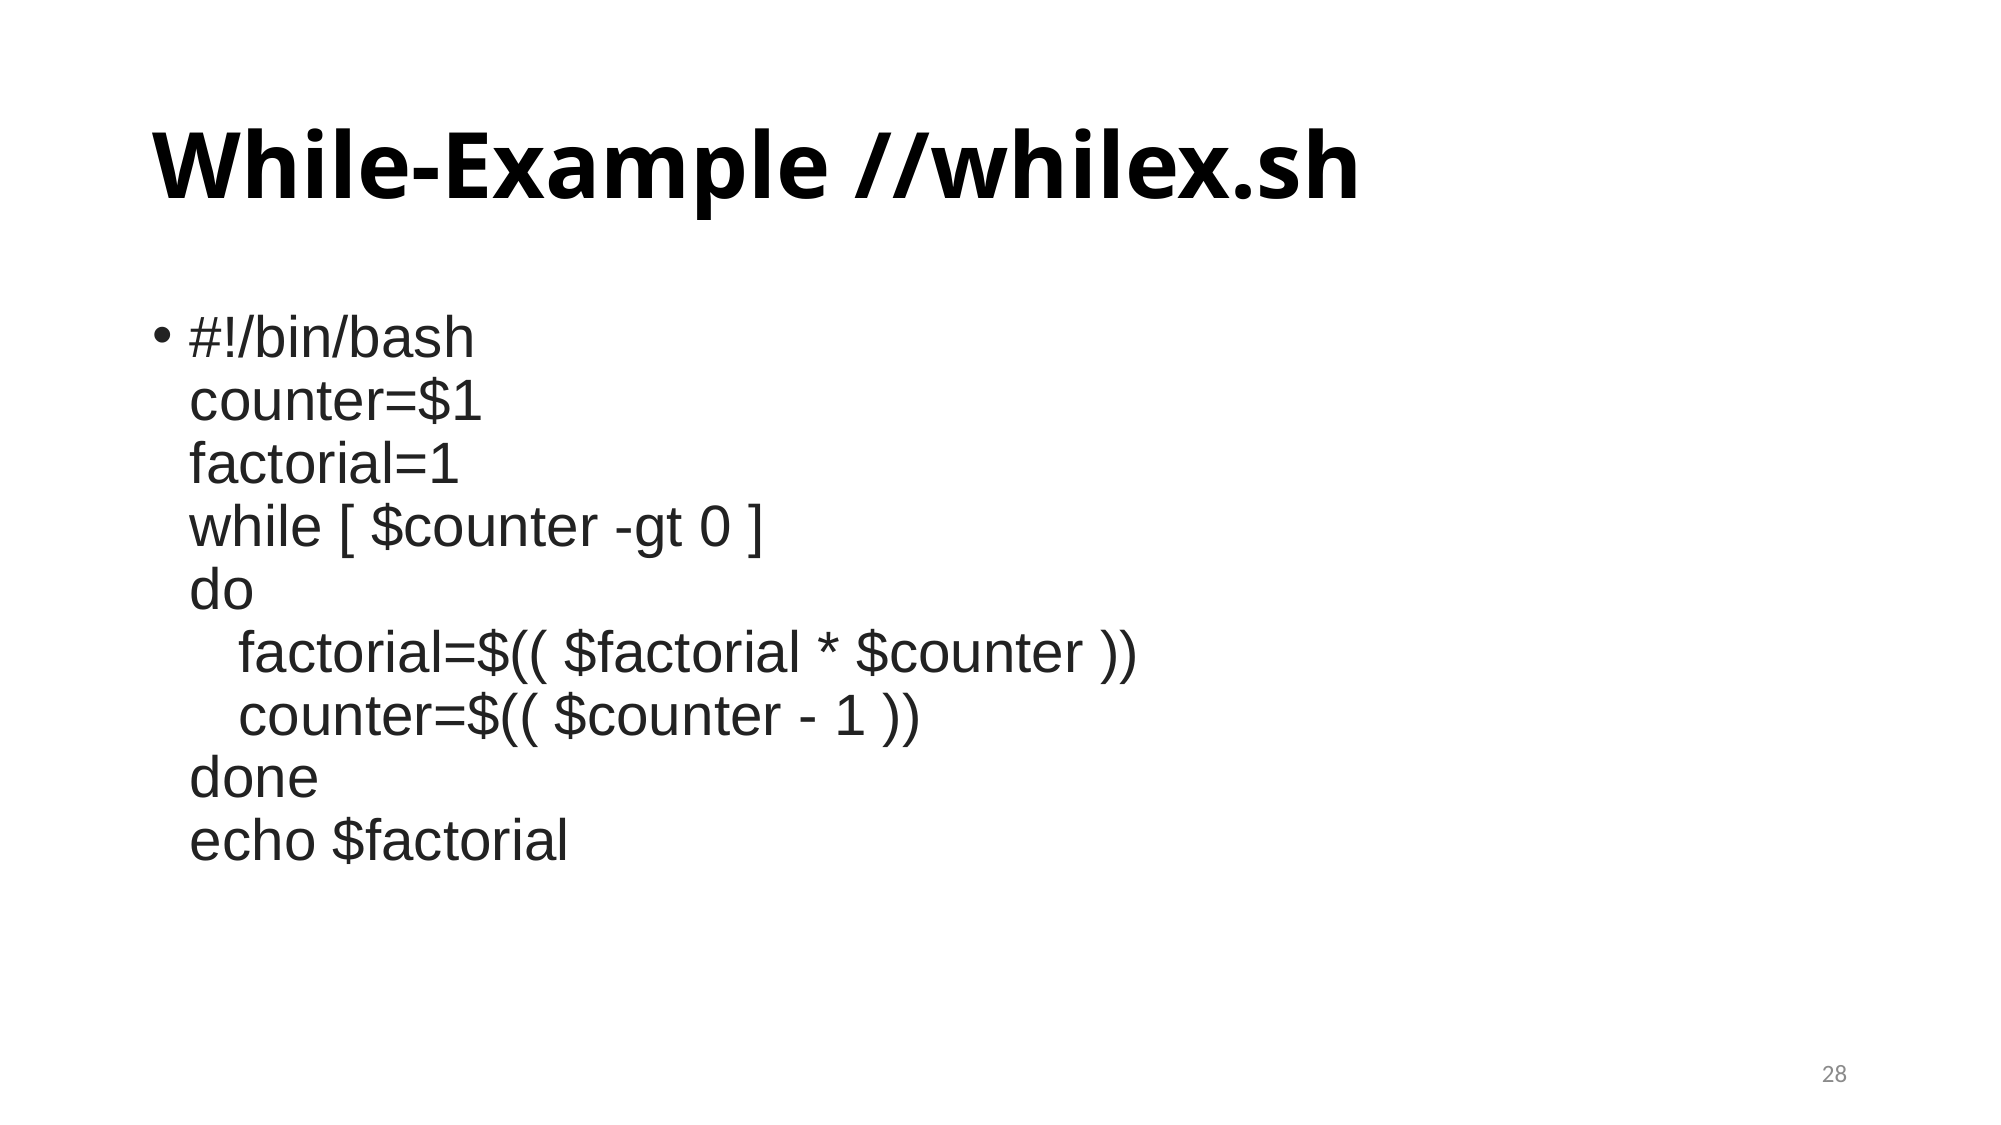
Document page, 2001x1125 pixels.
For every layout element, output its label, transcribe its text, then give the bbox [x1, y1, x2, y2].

slide_number 28 [1412, 1042, 1863, 1103]
list #!/bin/bash counter=$1 factorial=1 while [ $counter -gt 0 ] do factorial=$(( $factorial * $counter )) counter=$(( $counter - 1 )) done echo $factorial [137, 299, 1863, 1014]
title While-Example //whilex.sh [137, 59, 1863, 278]
